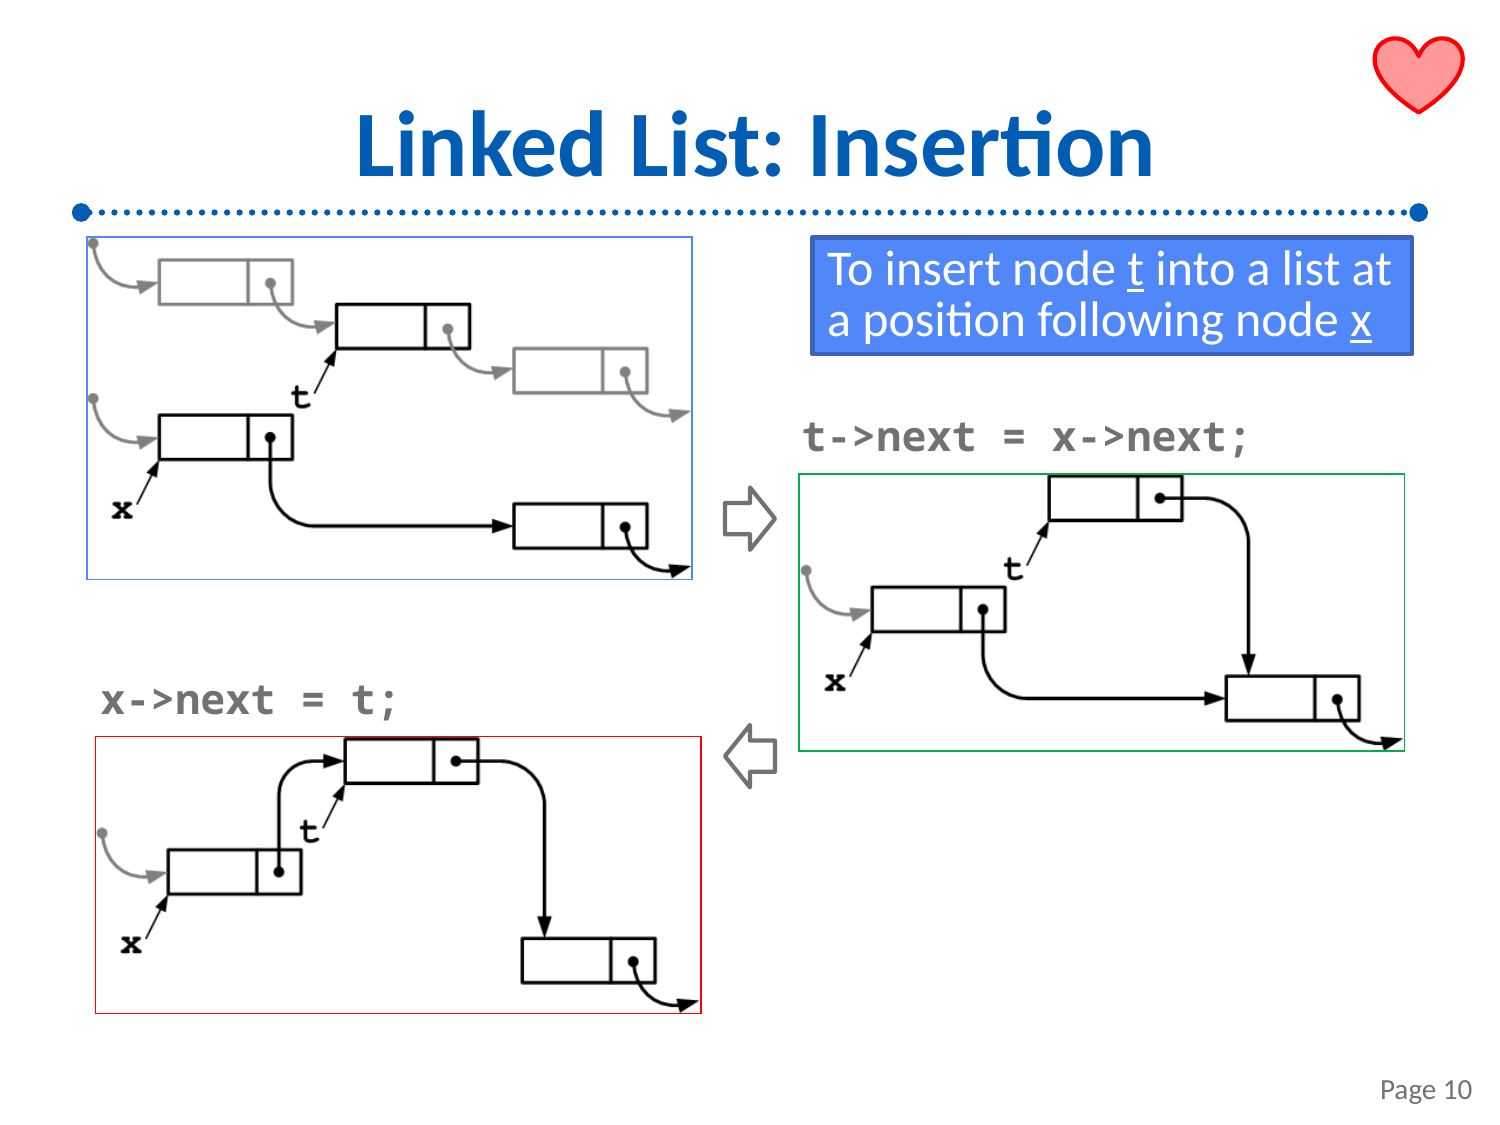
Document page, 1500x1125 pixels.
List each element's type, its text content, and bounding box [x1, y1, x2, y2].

text_box x->next = t; [85, 675, 416, 730]
text_box [725, 487, 776, 550]
picture [799, 474, 1404, 751]
title Linked List: Insertion [99, 62, 1413, 215]
picture [87, 237, 692, 579]
text_box t->next = x->next; [786, 412, 1267, 468]
text_box [1374, 38, 1463, 113]
slide_number Page 10 [1137, 1034, 1488, 1113]
picture [96, 737, 701, 1014]
text_box [724, 724, 775, 788]
text_box To insert node t into a list at a position following node x [810, 235, 1414, 356]
